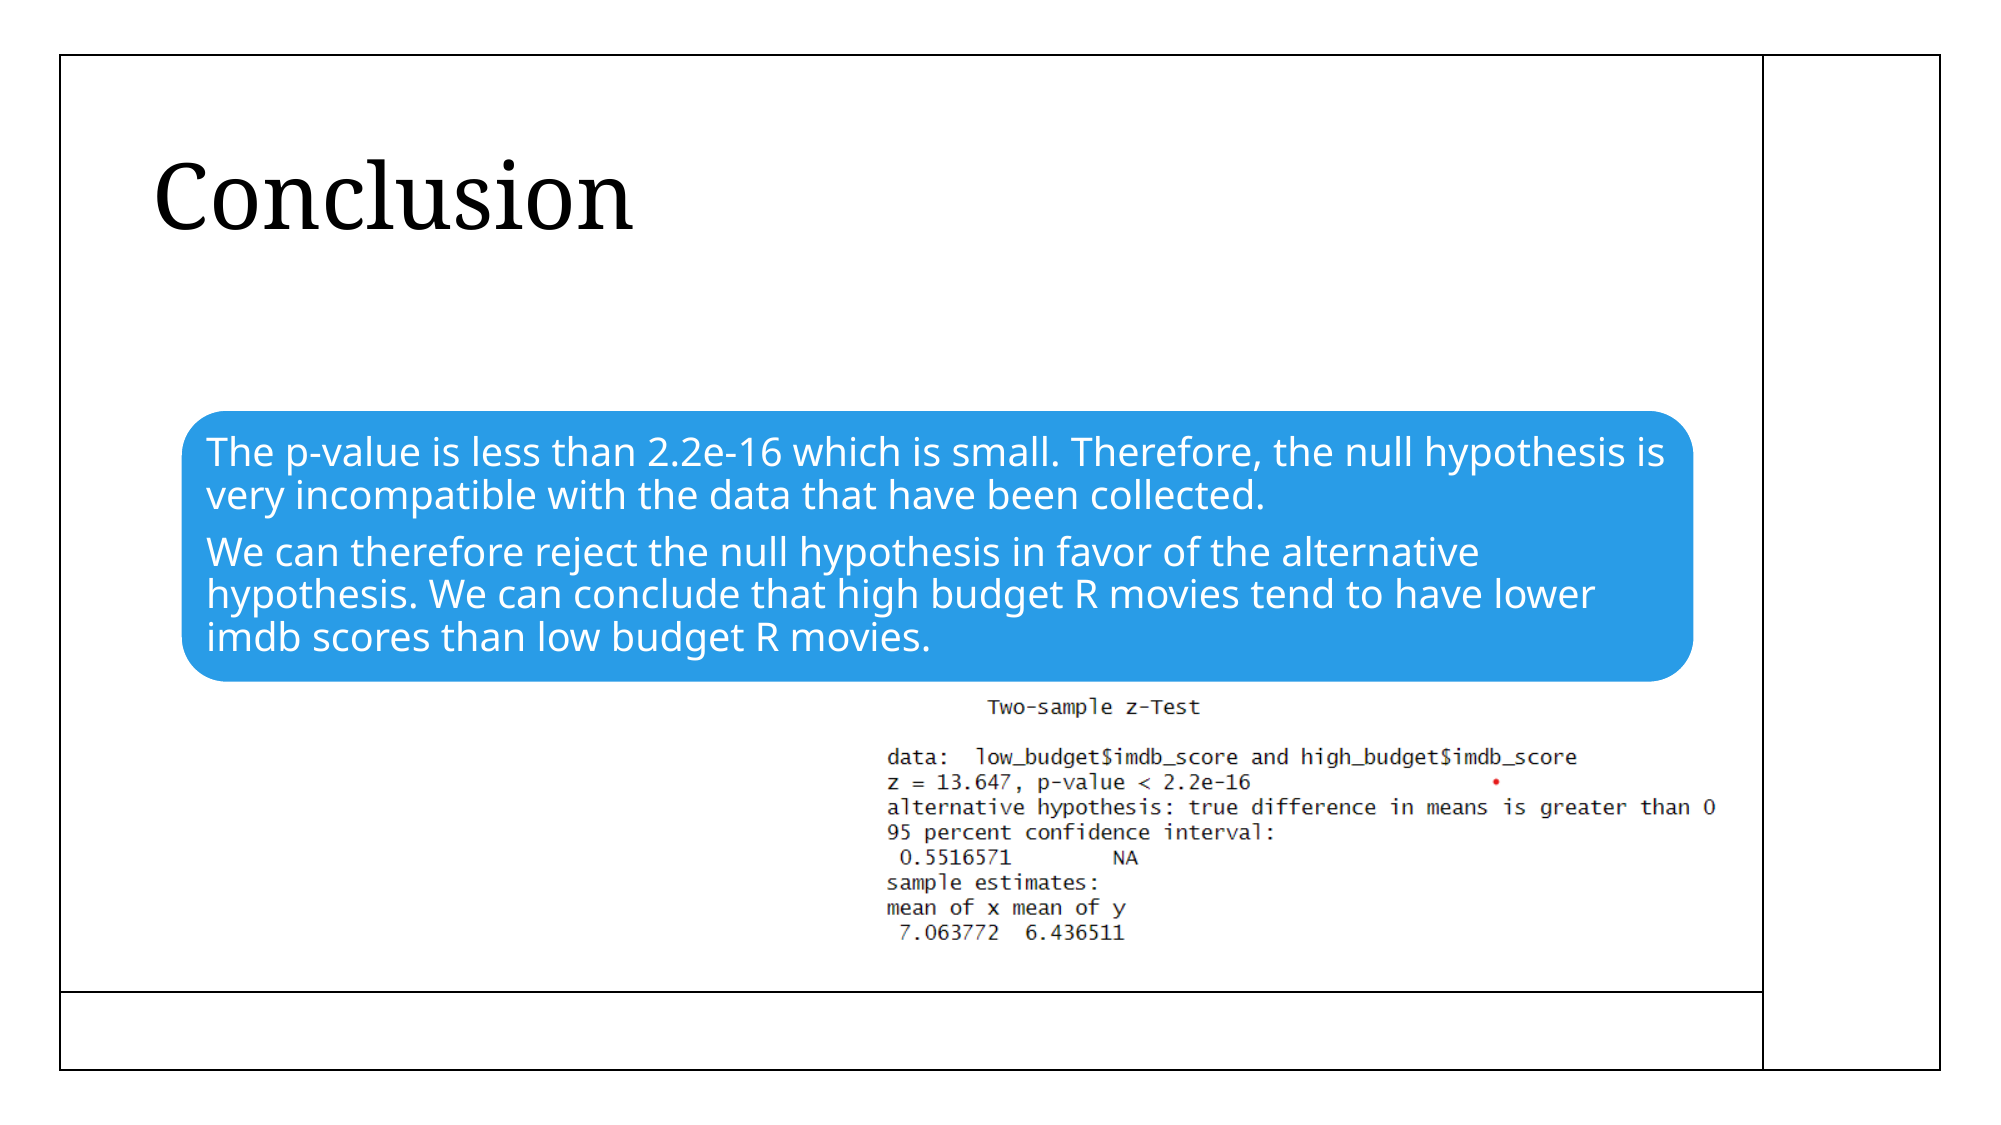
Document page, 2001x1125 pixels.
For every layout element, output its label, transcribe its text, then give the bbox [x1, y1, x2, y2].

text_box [180, 409, 1695, 683]
title Conclusion [138, 90, 1695, 309]
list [886, 674, 1759, 960]
